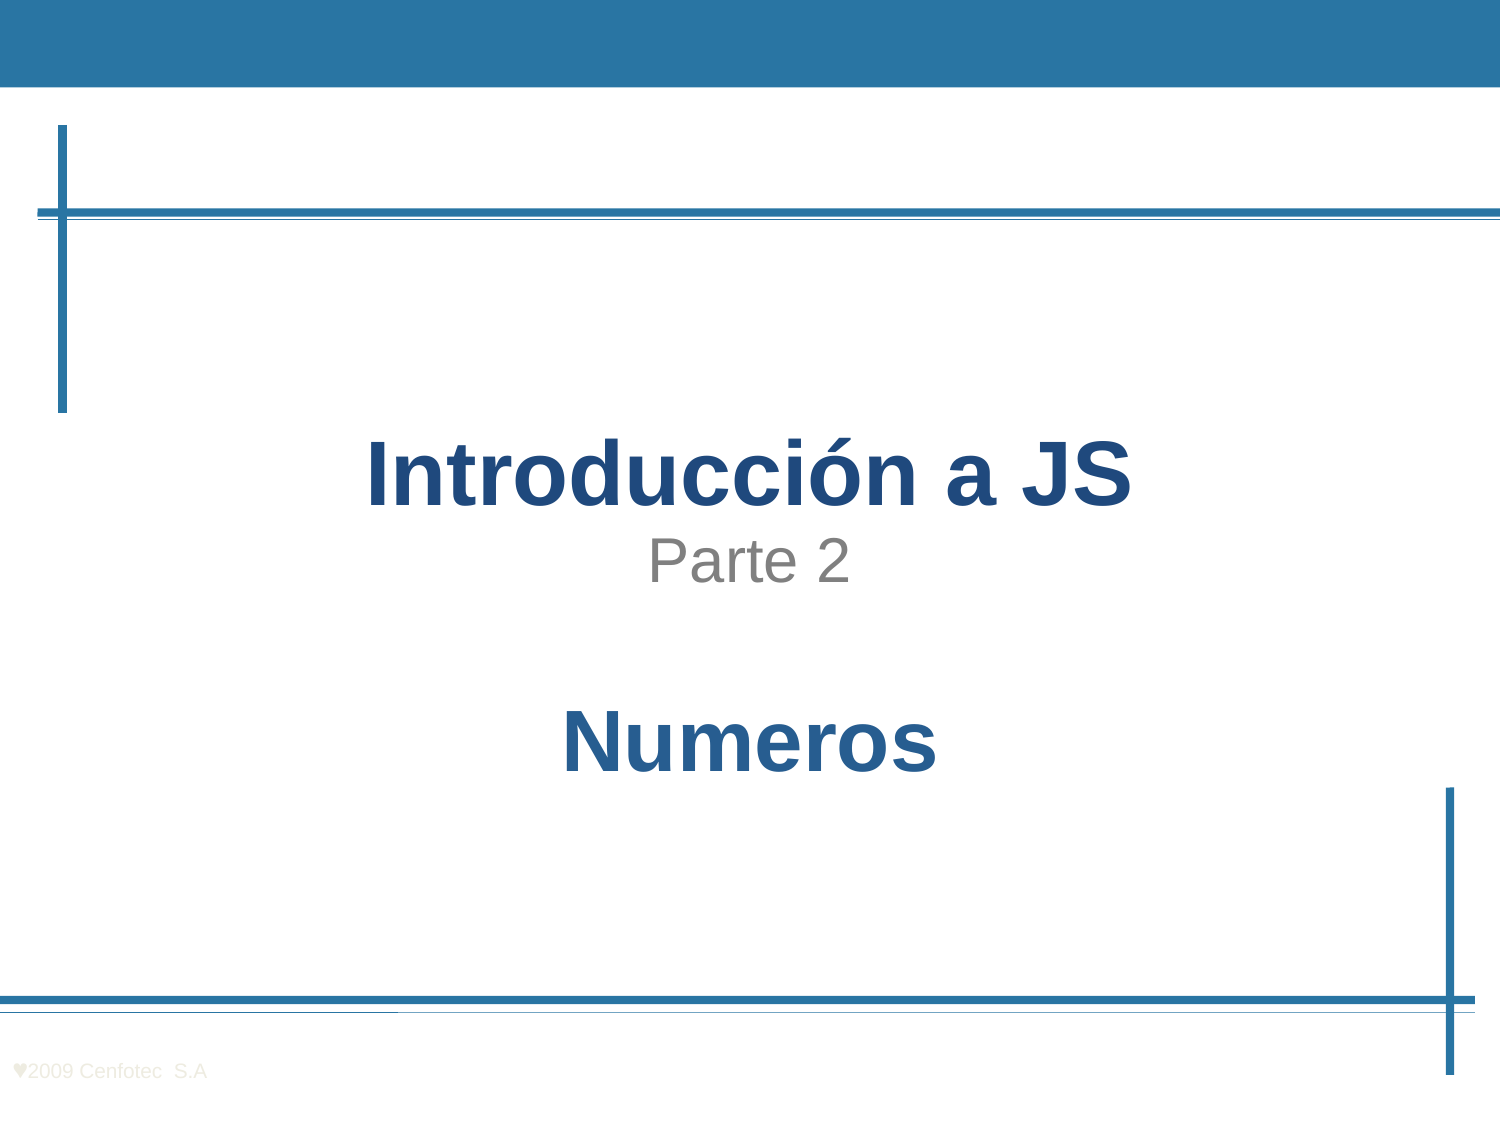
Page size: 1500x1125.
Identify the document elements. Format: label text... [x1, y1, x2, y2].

title Introducción a JS [111, 374, 1388, 563]
list Parte 2 Numeros [224, 510, 1276, 800]
